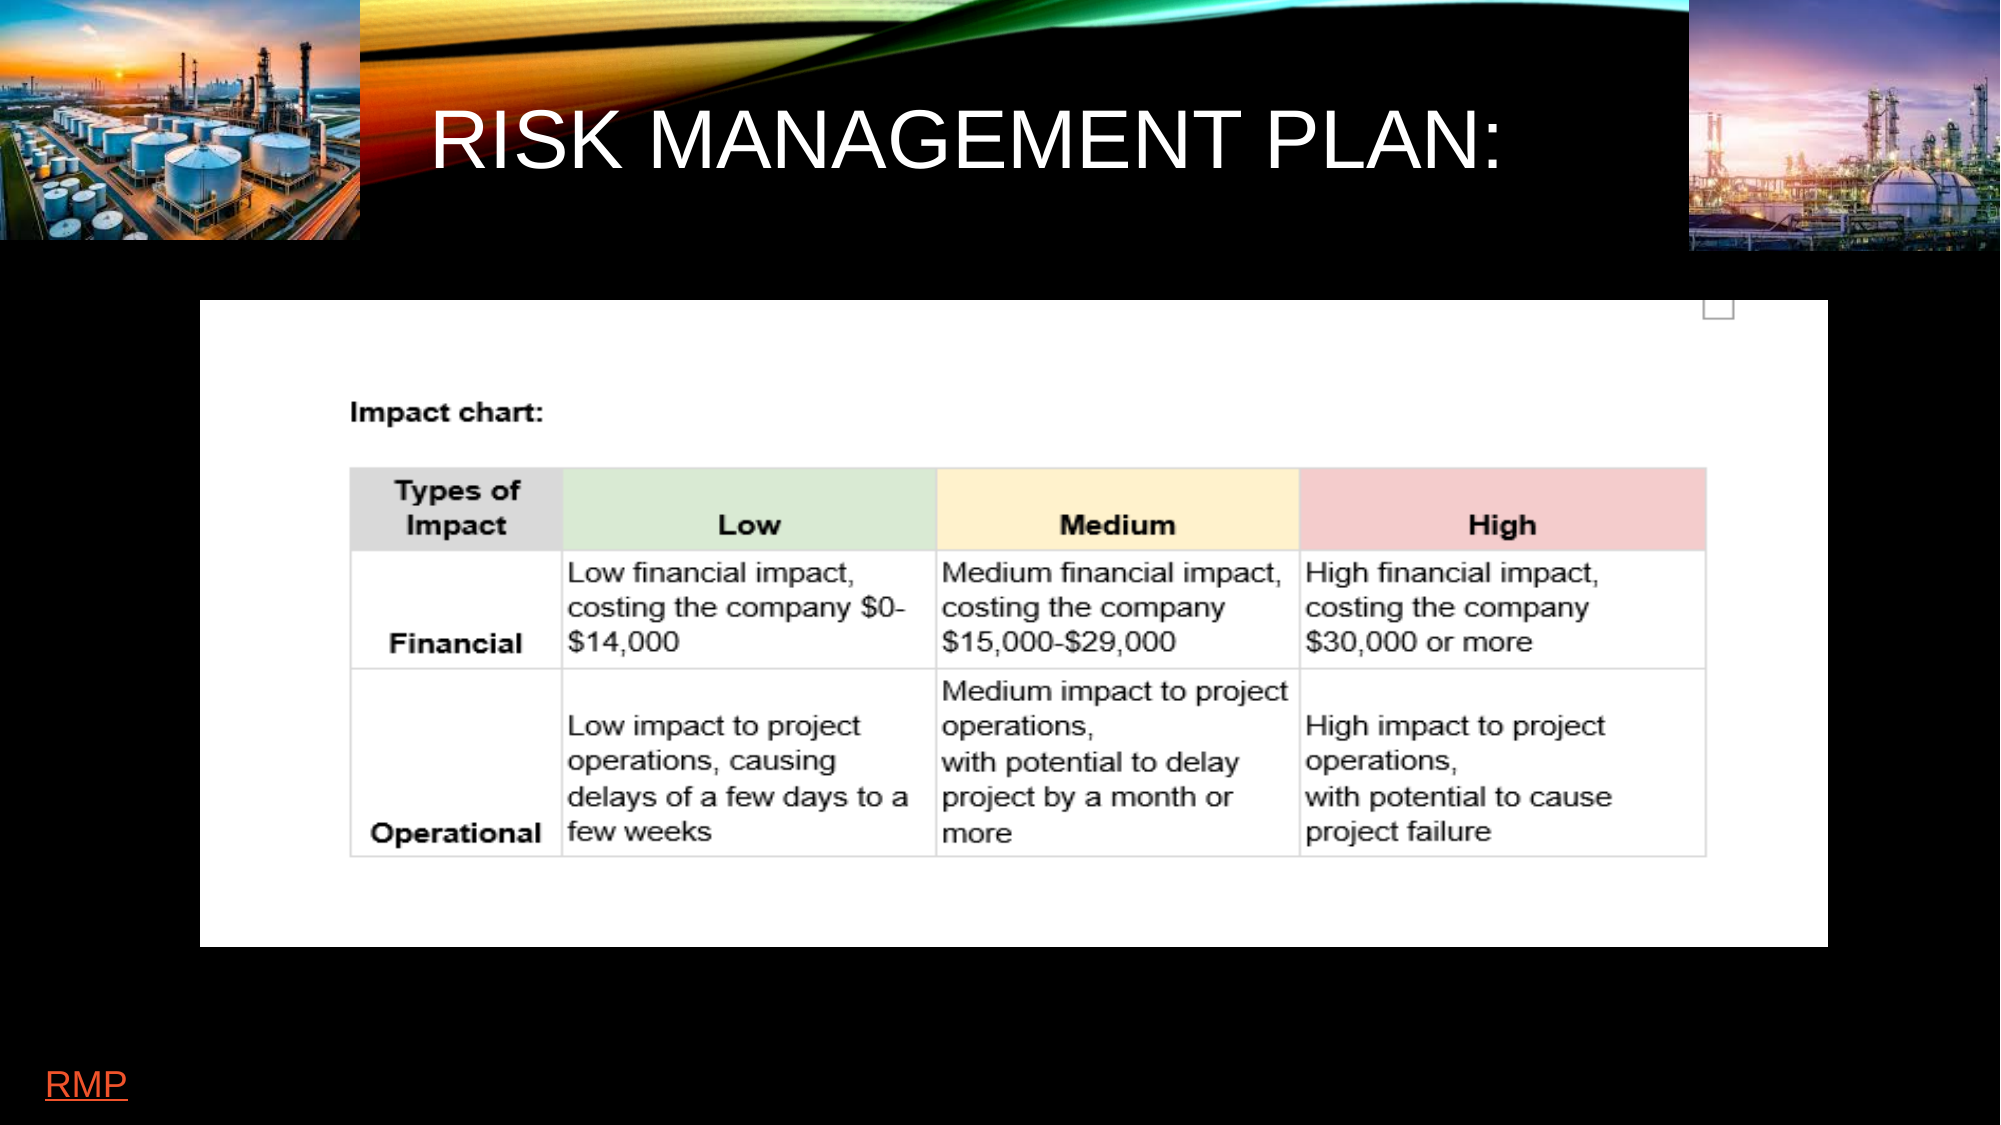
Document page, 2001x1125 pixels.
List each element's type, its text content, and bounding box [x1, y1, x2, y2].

text_box RMP [30, 1052, 1738, 1112]
picture [0, 0, 2000, 252]
title Risk management plan: [415, 56, 1585, 227]
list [200, 300, 1828, 947]
